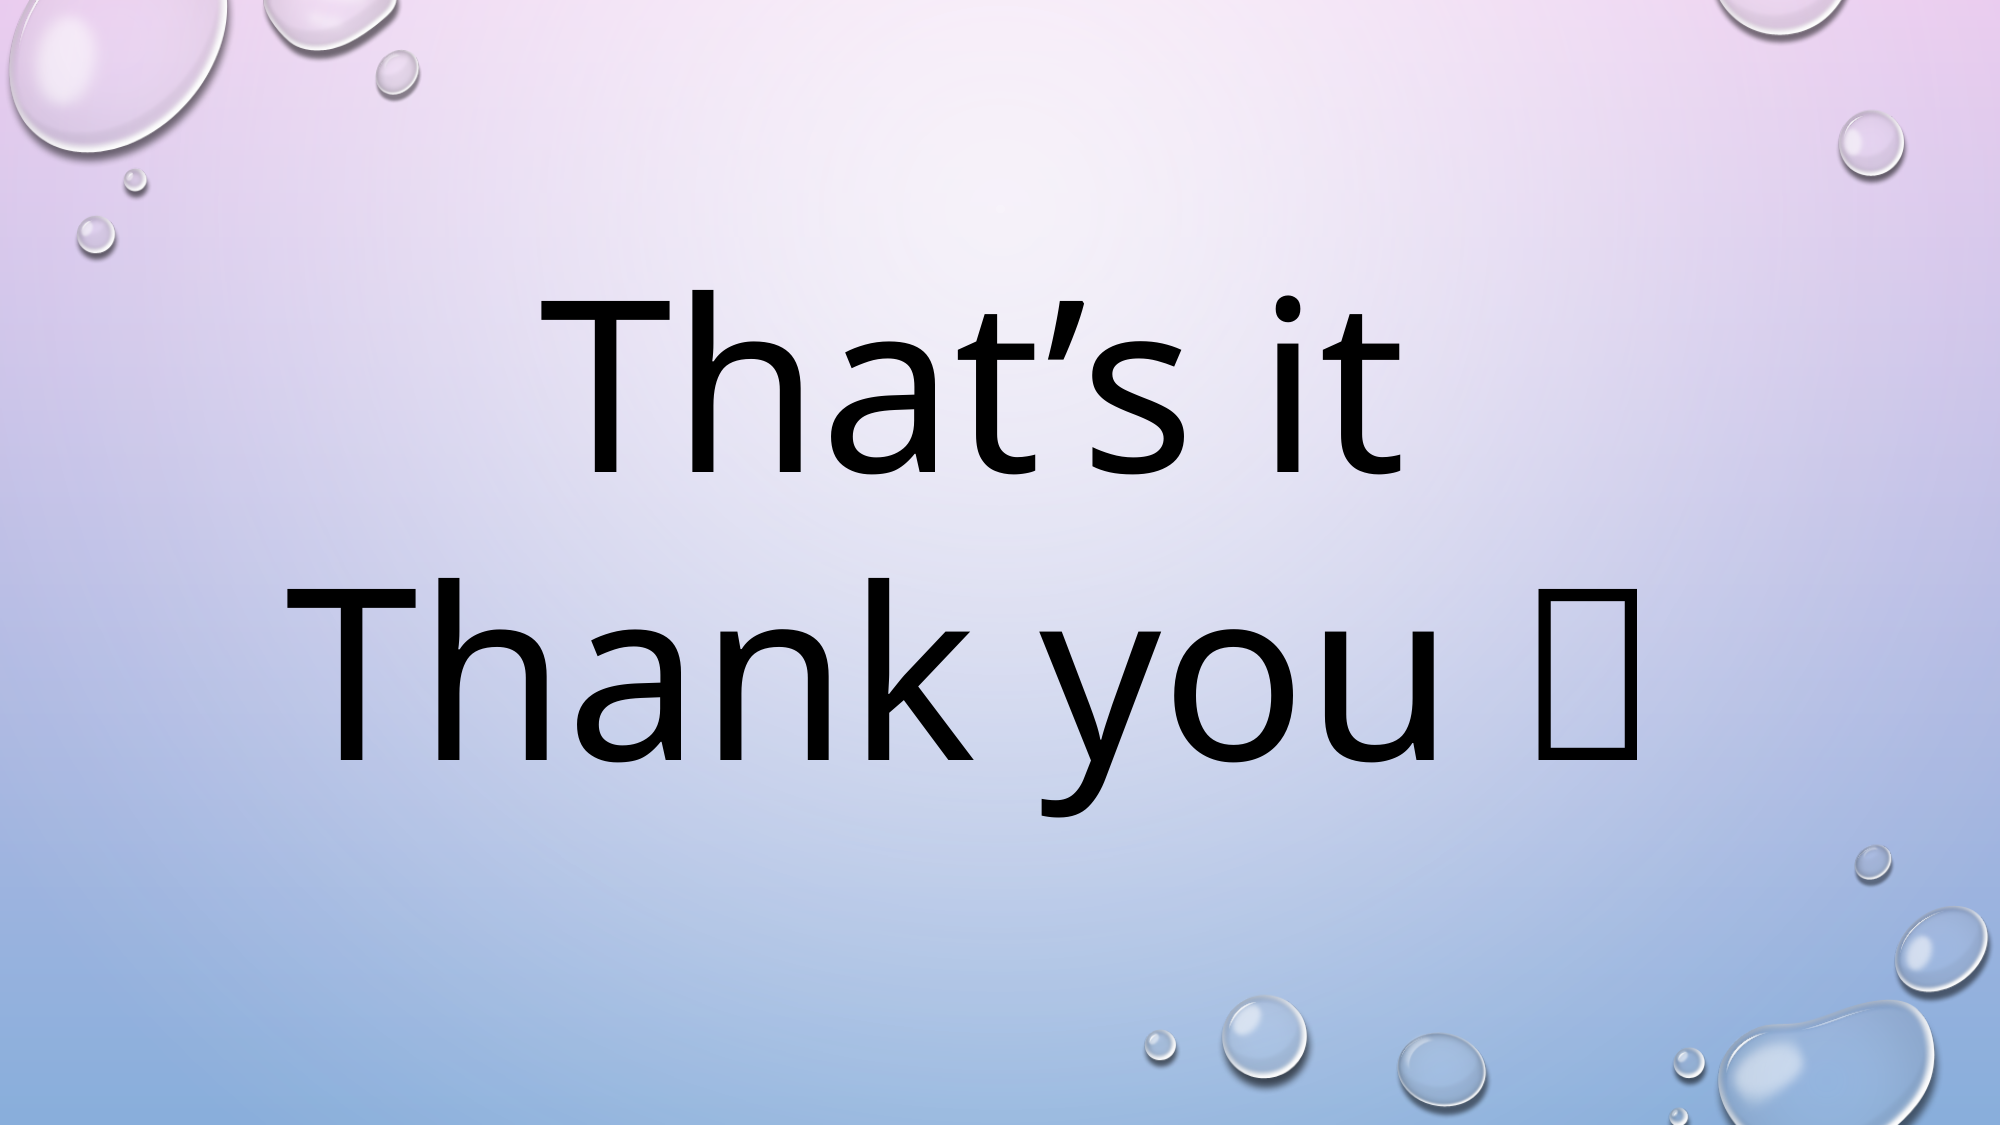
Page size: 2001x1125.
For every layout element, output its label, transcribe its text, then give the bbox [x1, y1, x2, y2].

text_box That’s it Thank you  [223, 226, 1722, 816]
picture [0, 0, 2000, 1125]
